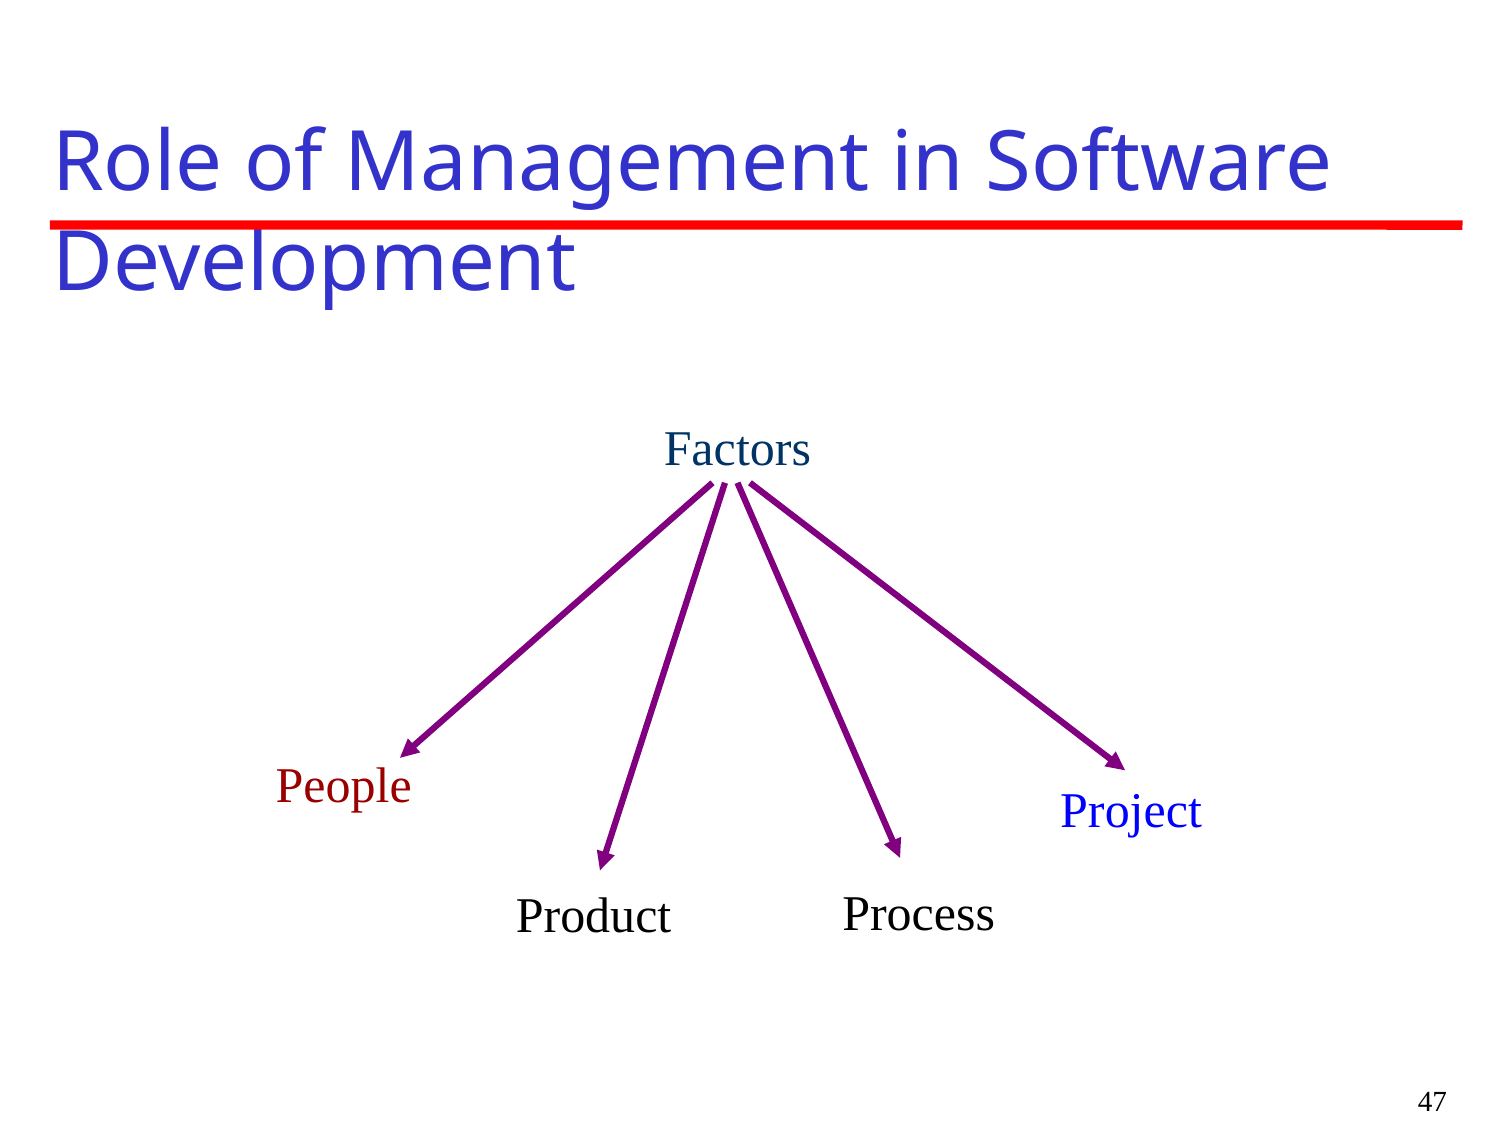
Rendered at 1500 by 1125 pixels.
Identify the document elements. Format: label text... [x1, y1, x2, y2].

text_box Process [799, 872, 1038, 948]
slide_number 47 [1149, 1074, 1463, 1125]
text_box [749, 482, 1125, 770]
text_box Role of Management in Software Development [37, 99, 1450, 315]
text_box [597, 482, 726, 871]
text_box Product [474, 874, 713, 950]
text_box [737, 482, 901, 858]
text_box Factors [50, 407, 1425, 483]
text_box People [224, 745, 463, 820]
text_box Project [1012, 770, 1250, 845]
